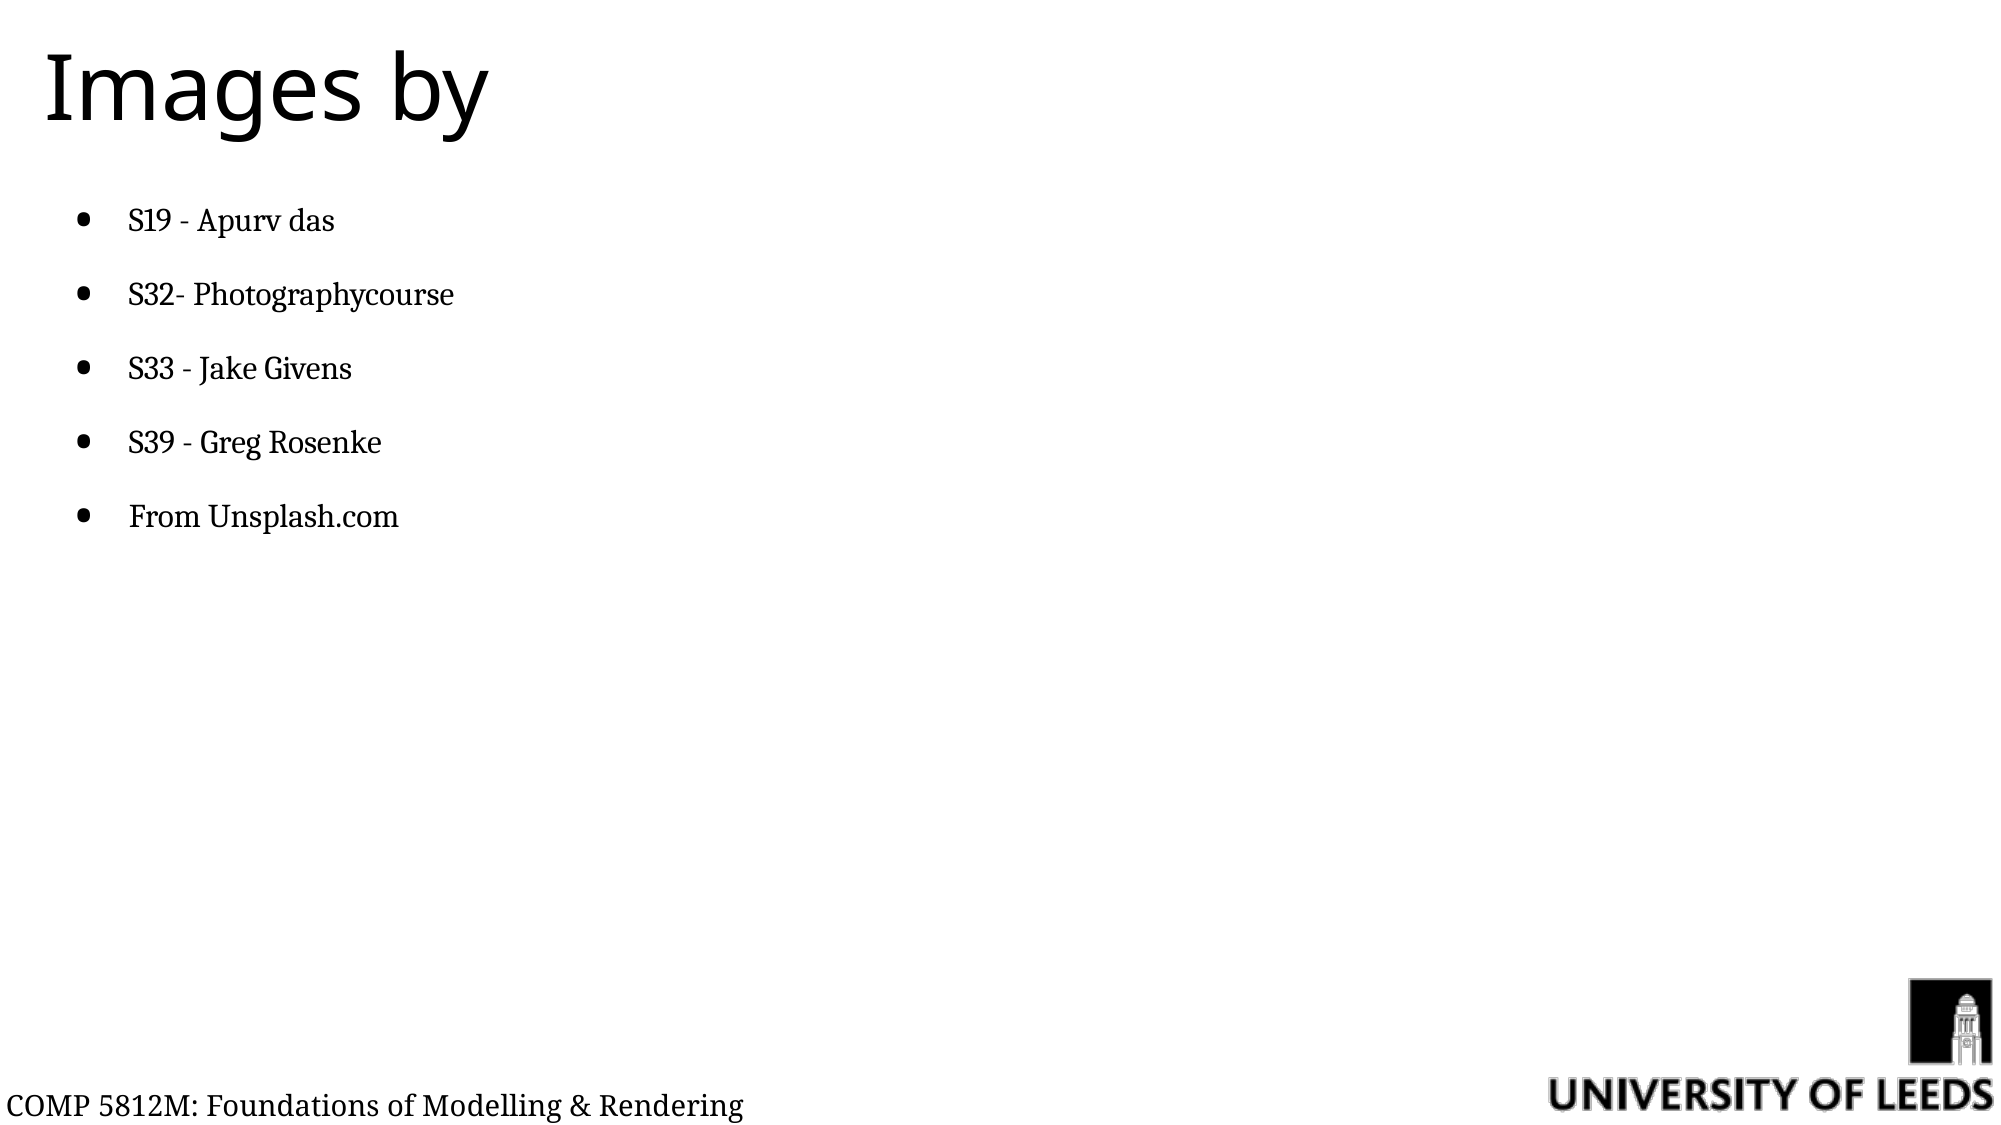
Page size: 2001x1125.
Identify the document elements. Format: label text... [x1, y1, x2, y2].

title Images by [29, 7, 1971, 174]
picture [1543, 930, 2000, 1125]
list S19 - Apurv das S32- Photographycourse S33 - Jake Givens S39 - Greg Rosenke From Unsplash.com [29, 174, 1971, 563]
